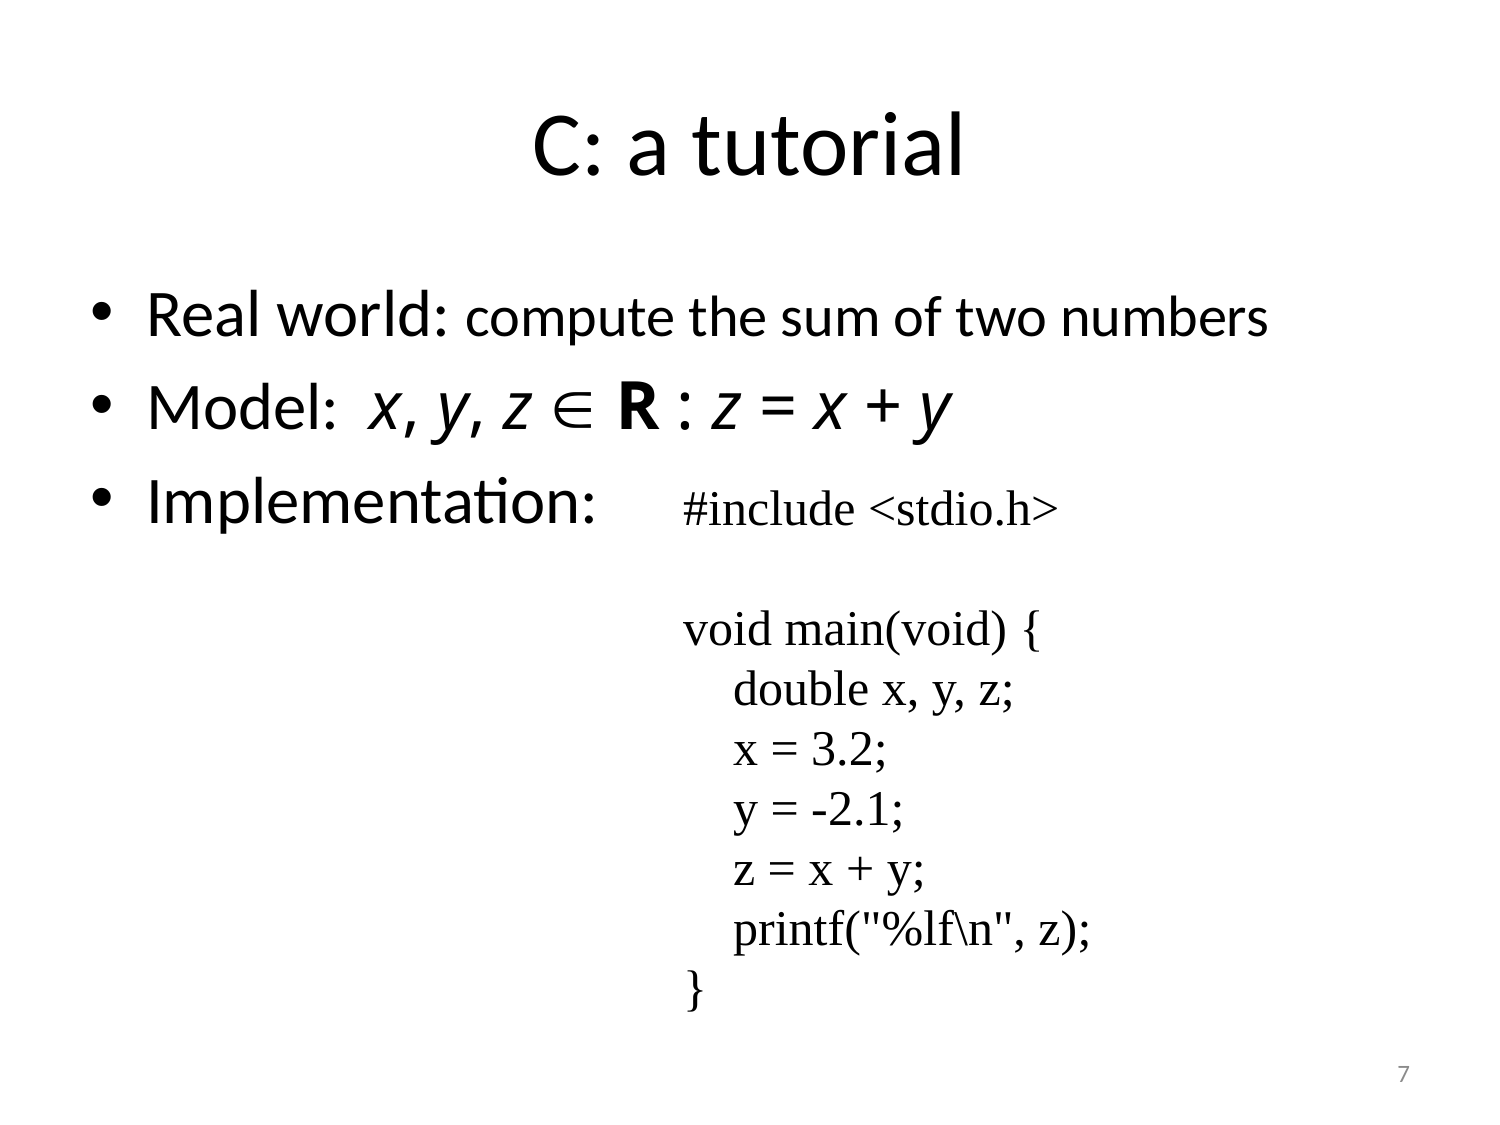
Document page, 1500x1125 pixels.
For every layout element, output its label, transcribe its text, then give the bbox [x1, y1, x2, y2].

text_box #include <stdio.h> void main(void) { double x, y, z; x = 3.2; y = -2.1; z = x + y; printf("%lf\n", z); } [668, 467, 1107, 1023]
slide_number 7 [1074, 1042, 1425, 1103]
list Real world: compute the sum of two numbers Model: x, y, z  R : z = x + y Implementation: [75, 262, 1425, 1005]
title C: a tutorial [75, 45, 1425, 233]
